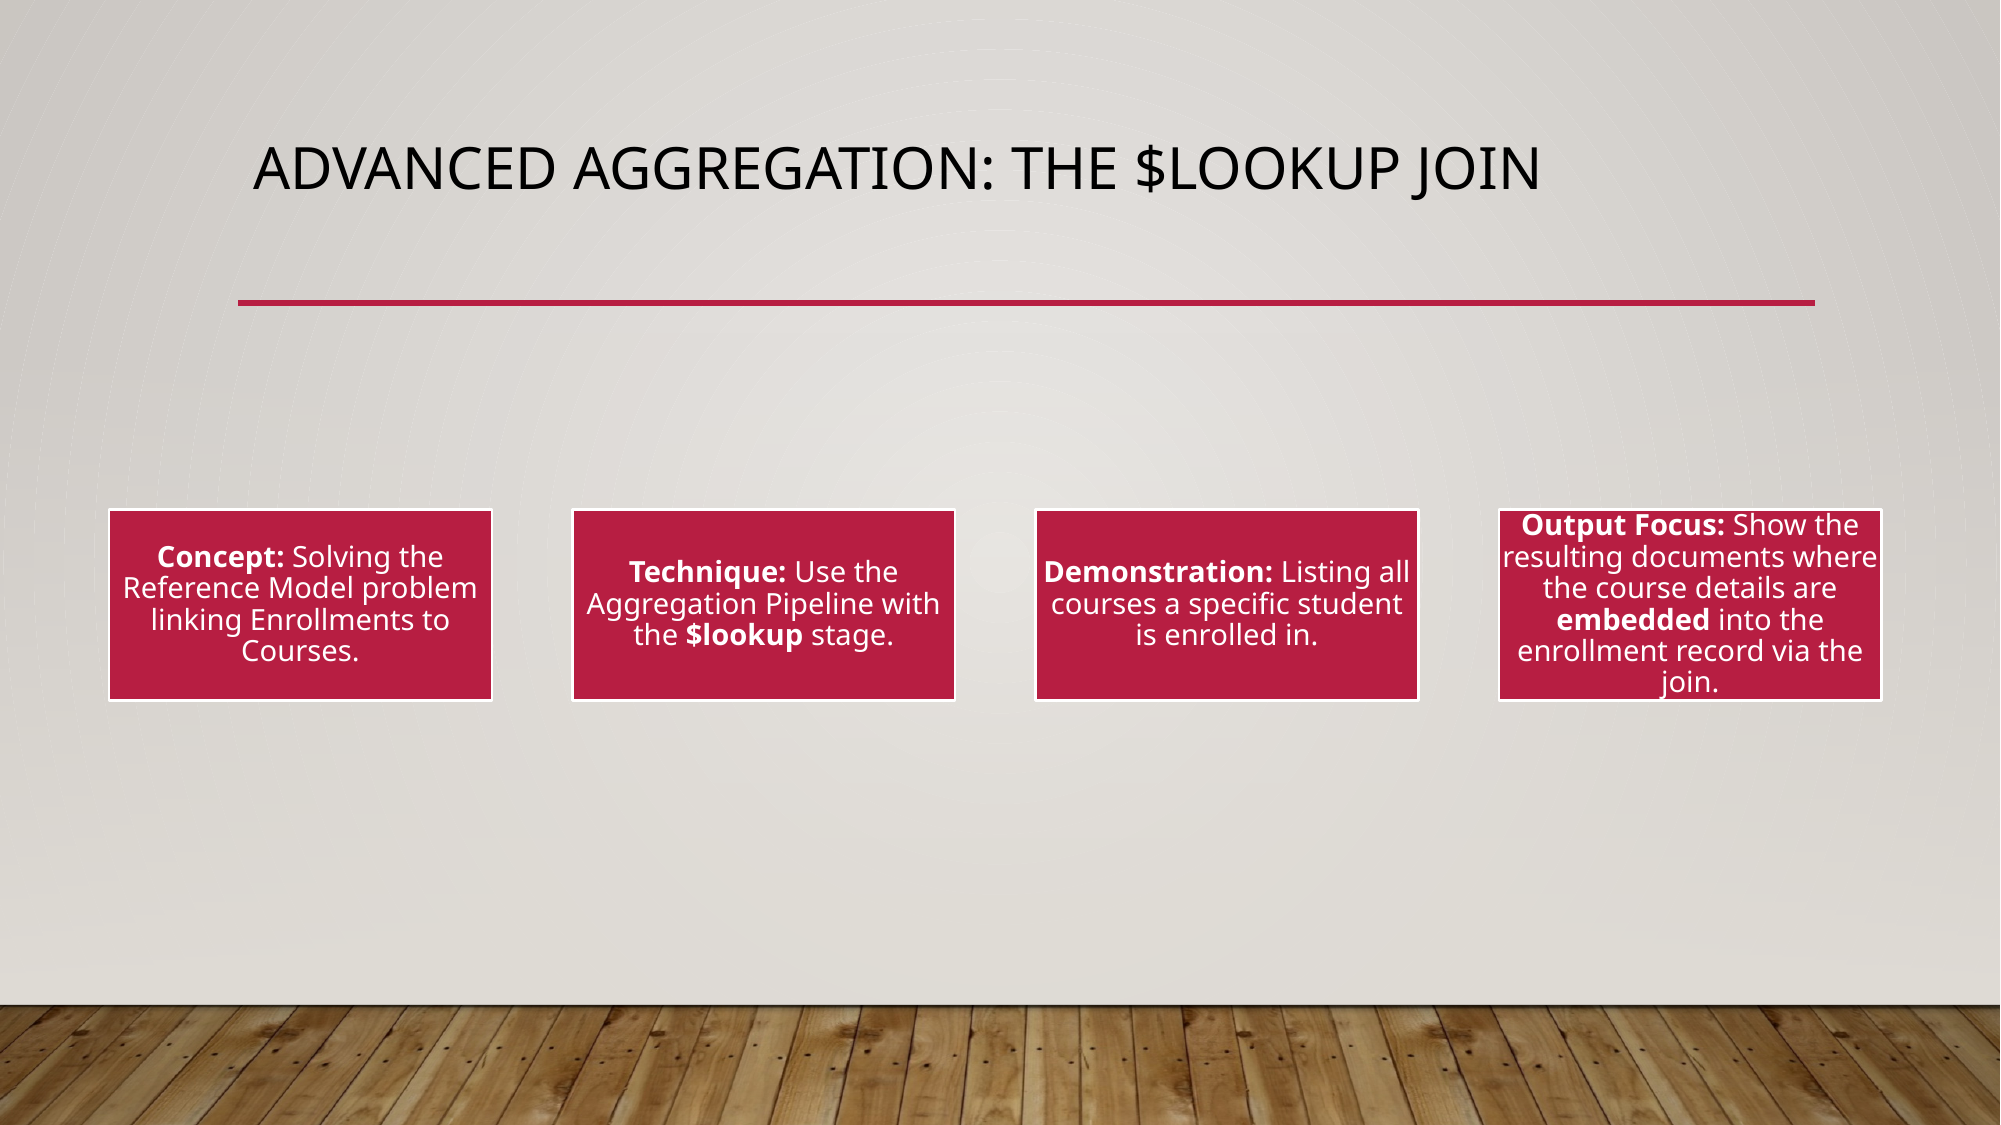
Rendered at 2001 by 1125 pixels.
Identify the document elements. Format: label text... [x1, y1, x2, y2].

picture [0, 1005, 2000, 1125]
title Advanced Aggregation: The $lookup Join [238, 131, 1814, 305]
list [107, 388, 1883, 821]
